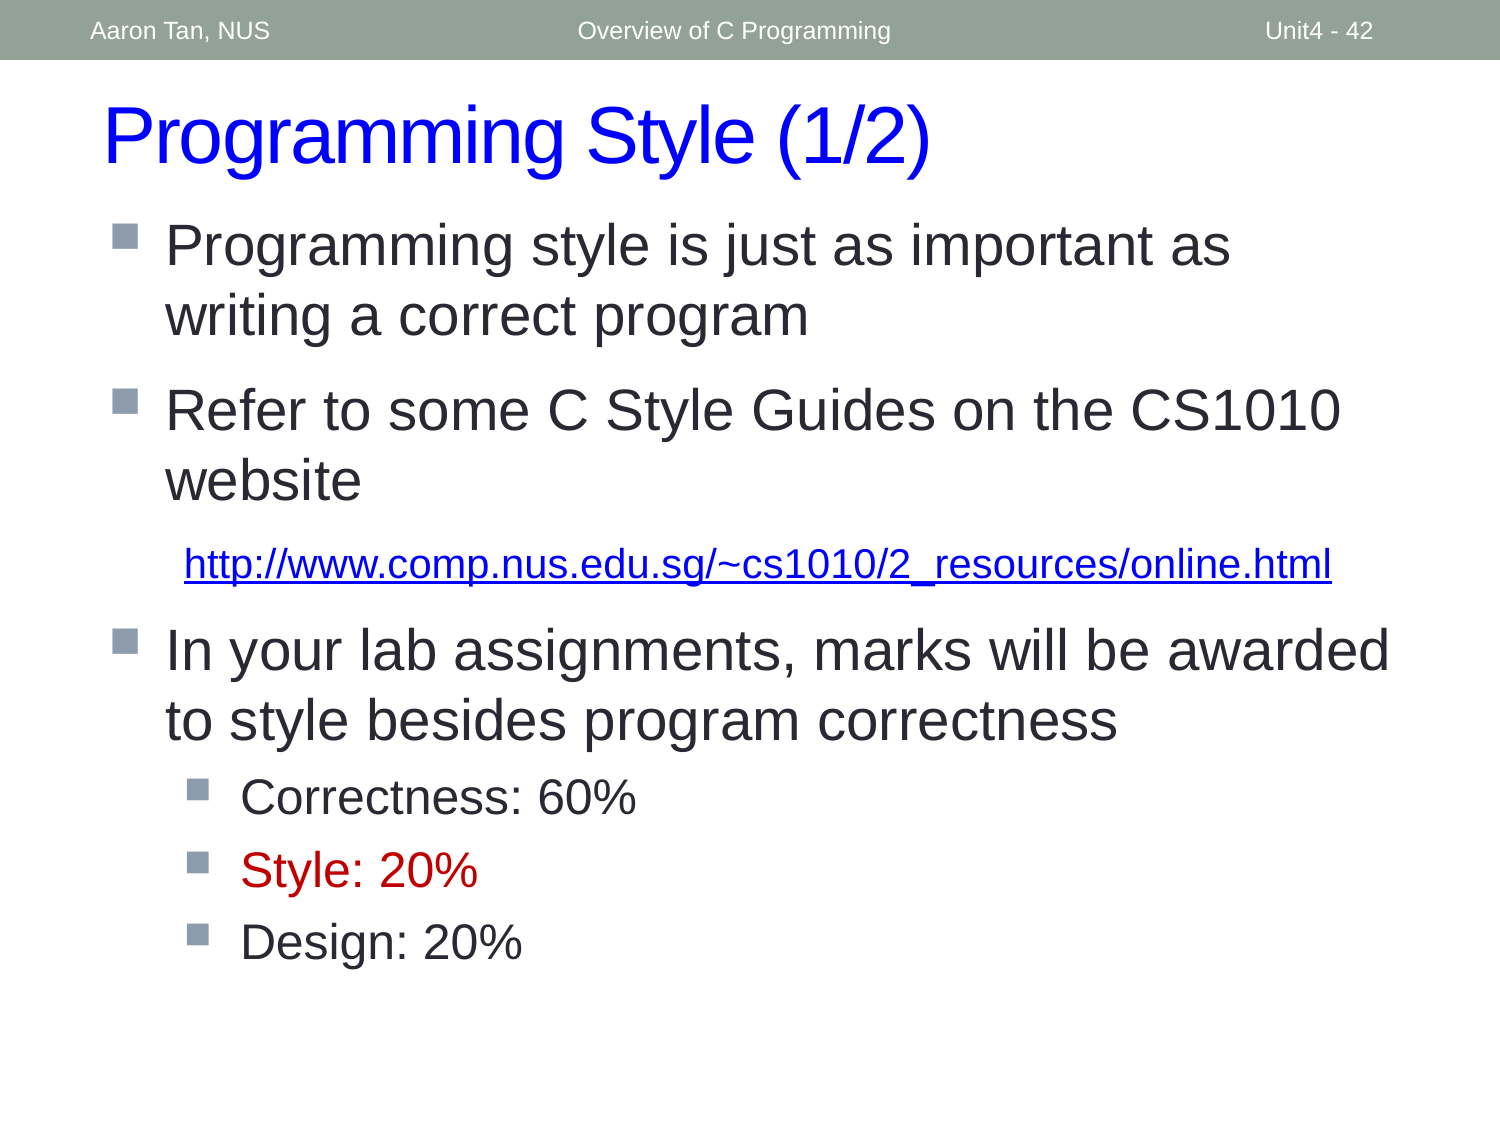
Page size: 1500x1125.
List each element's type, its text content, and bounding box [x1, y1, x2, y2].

slide_number Aaron Tan, NUS [75, 3, 550, 57]
text_box Programming style is just as important as writing a correct program Refer to some C Style Guides on the CS1010 website http://www.comp.nus.edu.sg/~cs1010/2_resources/online.html In your lab assignments, marks will be awarded to style besides program correctness Correctness: 60% Style: 20% Design: 20% [94, 200, 1415, 1074]
title Programming Style (1/2) [87, 75, 1425, 188]
slide_number Unit4 - 42 [1250, 3, 1425, 57]
footer Overview of C Programming [562, 3, 1238, 57]
